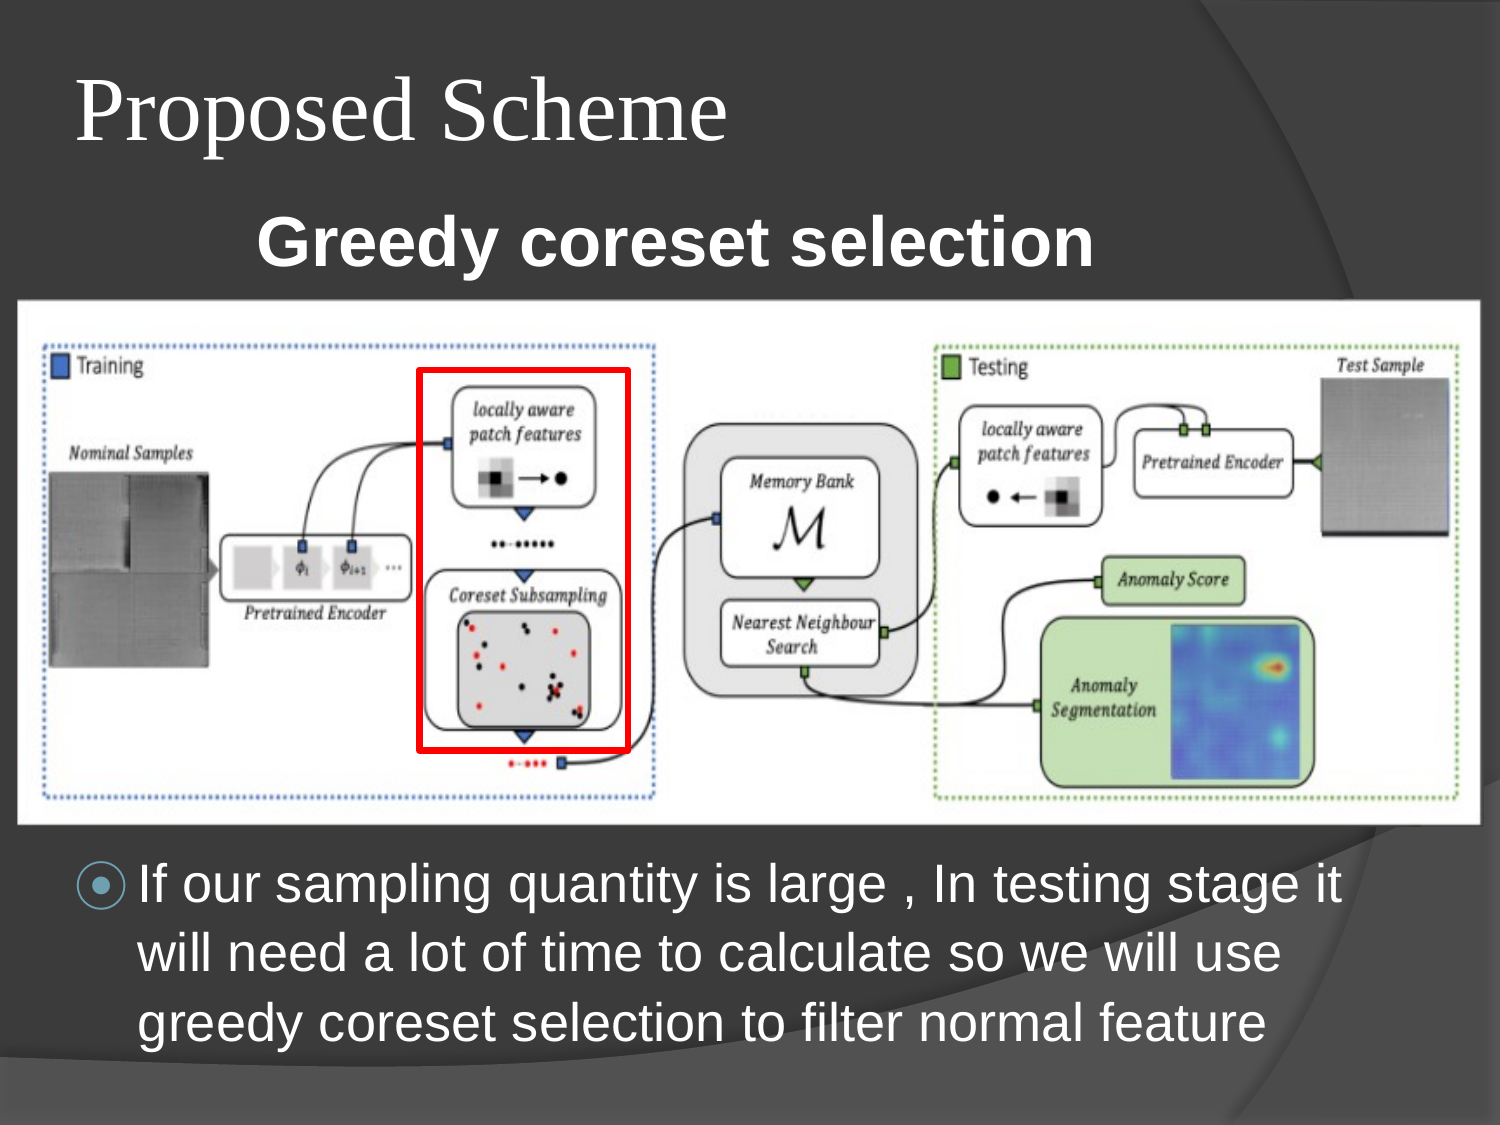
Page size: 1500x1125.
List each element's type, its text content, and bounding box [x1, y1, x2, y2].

title Greedy coreset selection [248, 144, 1474, 296]
text_box If our sampling quantity is large , In testing stage it will need a lot of time to calculate so we will use greedy coreset selection to filter normal feature [53, 835, 1484, 1103]
text_box Proposed Scheme [72, 46, 763, 159]
picture [16, 298, 1484, 827]
